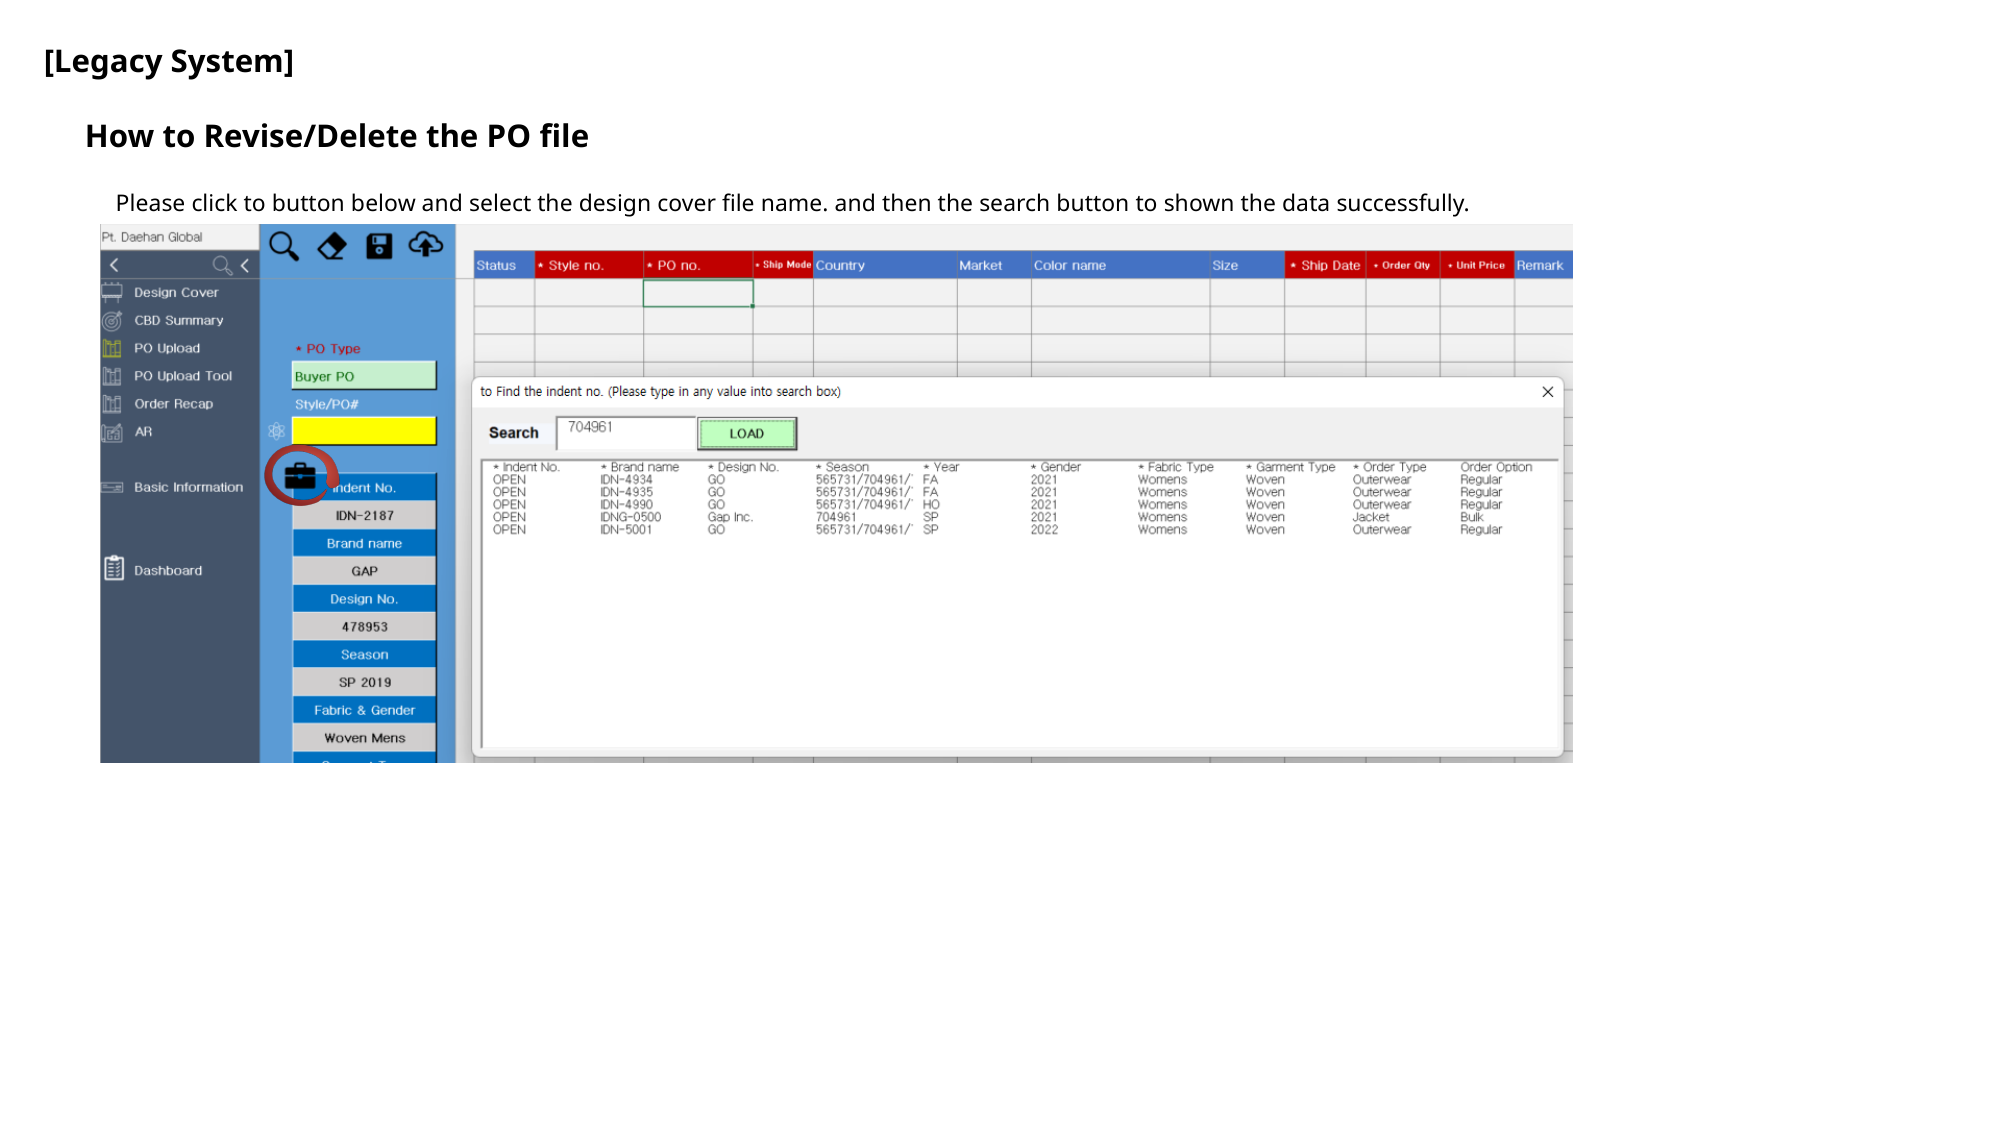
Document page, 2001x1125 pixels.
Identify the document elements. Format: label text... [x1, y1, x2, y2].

picture [100, 224, 1573, 763]
text_box [Legacy System] How to Revise/Delete the PO file [29, 33, 606, 161]
text_box Please click to button below and select the design cover file name. and then the search button to shown the data successfully. [100, 181, 1945, 224]
